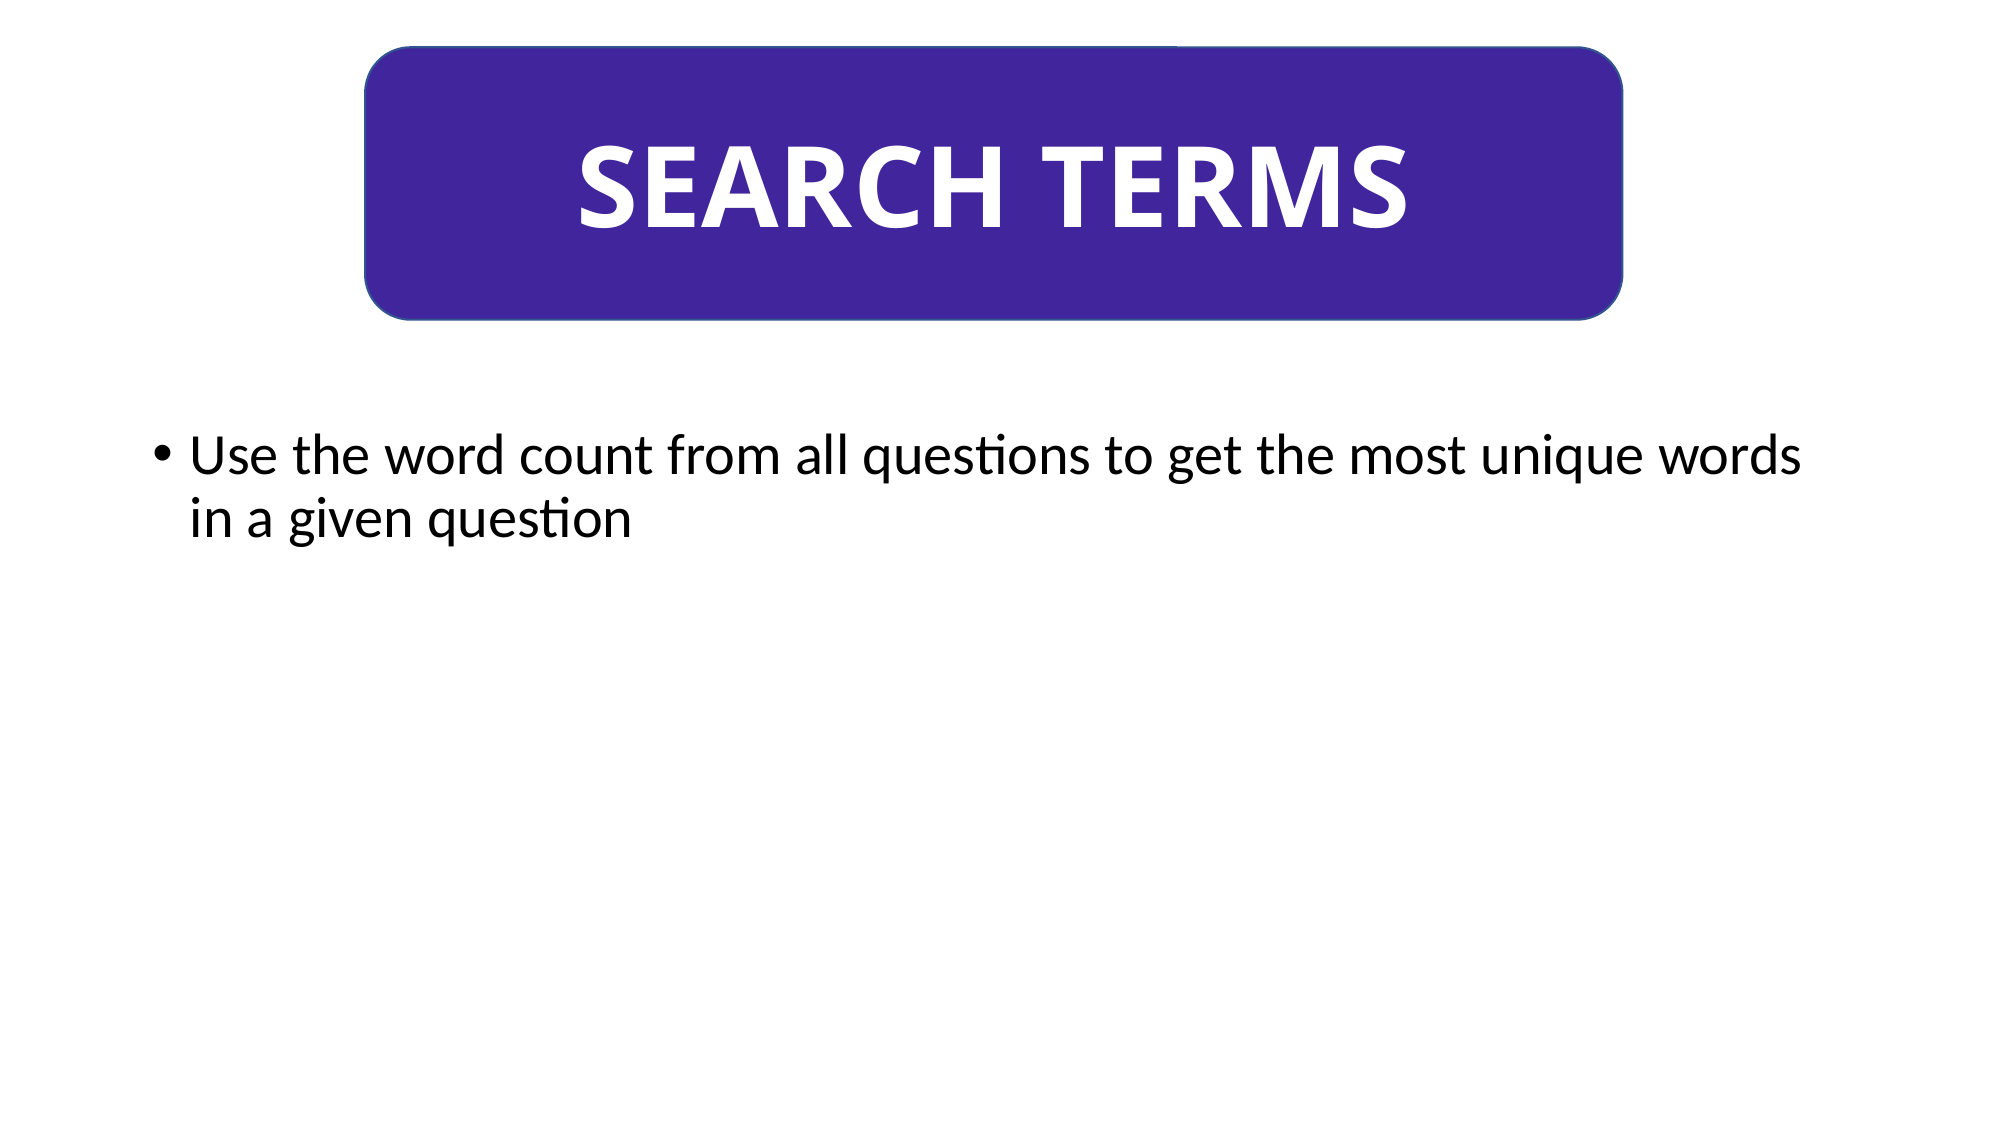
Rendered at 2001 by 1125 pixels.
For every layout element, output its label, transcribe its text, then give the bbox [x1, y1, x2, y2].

text_box SEARCH TERMS [400, 107, 1587, 258]
text_box [364, 46, 1624, 321]
list Use the word count from all questions to get the most unique words in a given question [137, 416, 1863, 1014]
